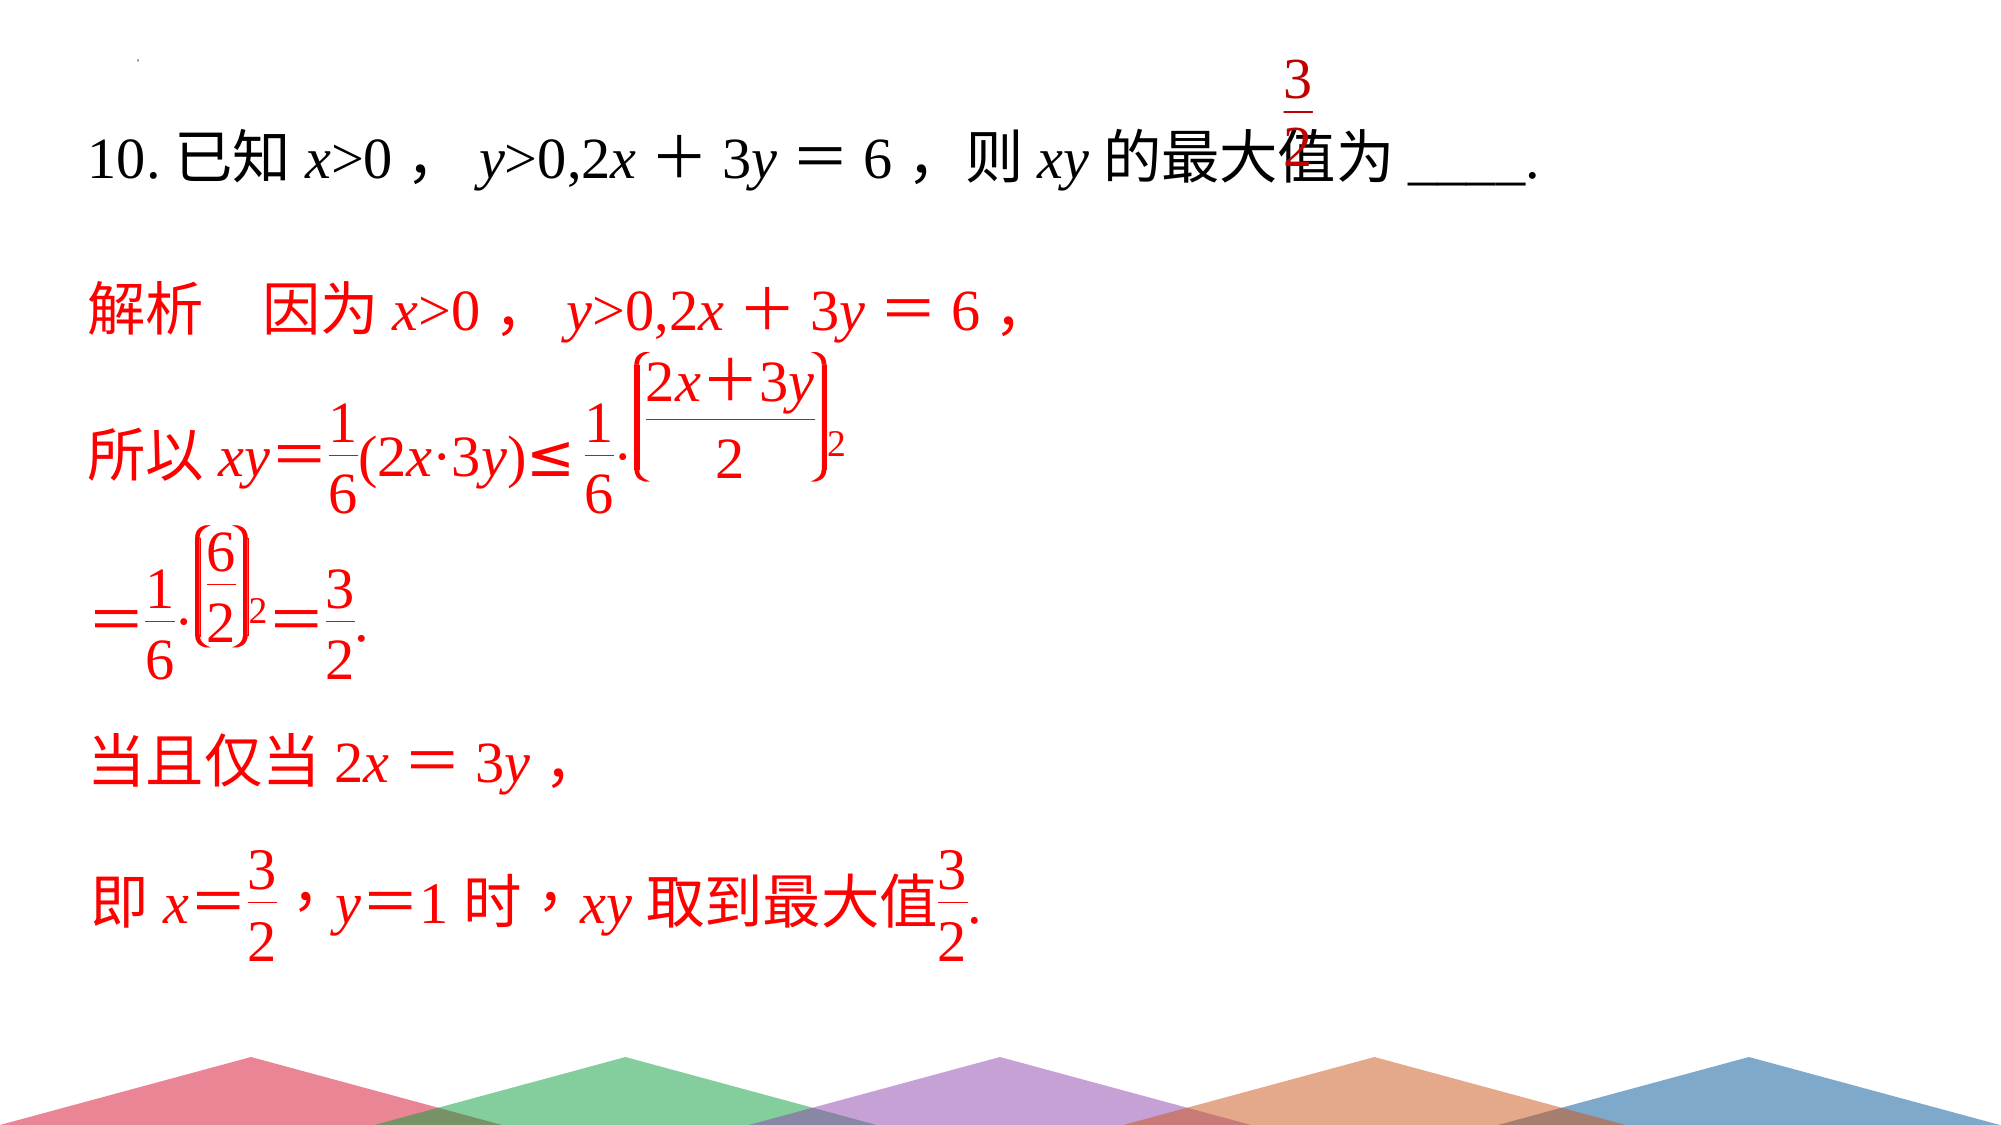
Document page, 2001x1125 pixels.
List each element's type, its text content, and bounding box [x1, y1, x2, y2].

text_box [374, 1057, 811, 1125]
text_box [0, 1057, 437, 1125]
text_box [86, 336, 1564, 506]
text_box [1563, 1057, 2000, 1125]
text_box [90, 822, 1568, 988]
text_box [1283, 31, 1346, 206]
text_box 当且仅当2x＝3y， [72, 682, 1928, 802]
text_box [1123, 1057, 1626, 1125]
text_box 10.已知x>0，y>0,2x＋3y＝6，则xy的最大值为____. [1346, 78, 1928, 198]
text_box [86, 506, 1564, 704]
text_box [748, 1057, 1186, 1125]
text_box 解析 因为x>0，y>0,2x＋3y＝6， [72, 230, 1928, 350]
text_box 10.已知x>0，y>0,2x＋3y＝6，则xy的最大值为____. [72, 78, 1283, 198]
